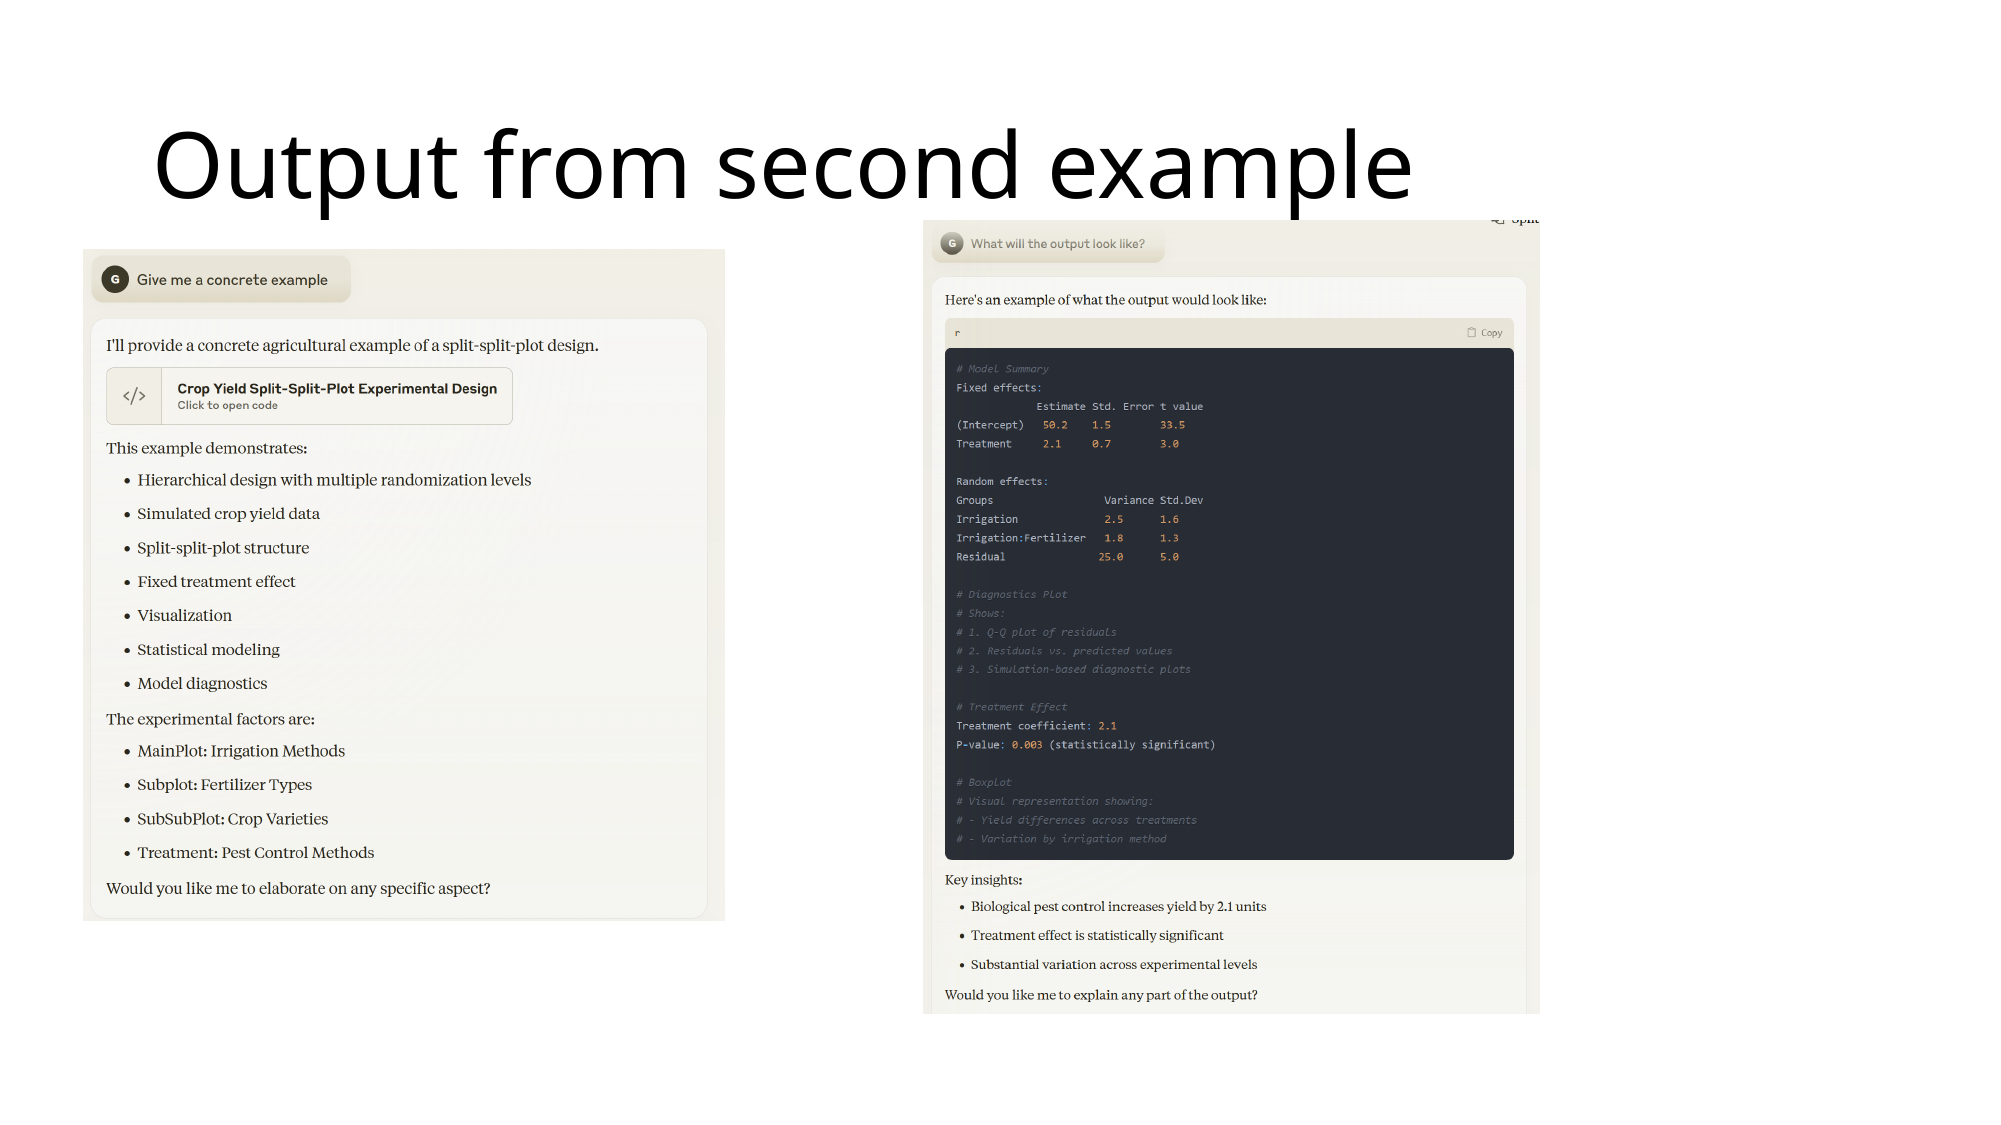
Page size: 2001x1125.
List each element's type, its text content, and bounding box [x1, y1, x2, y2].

title Output from second example [137, 59, 1863, 278]
picture [923, 220, 1540, 1014]
picture [83, 248, 725, 921]
